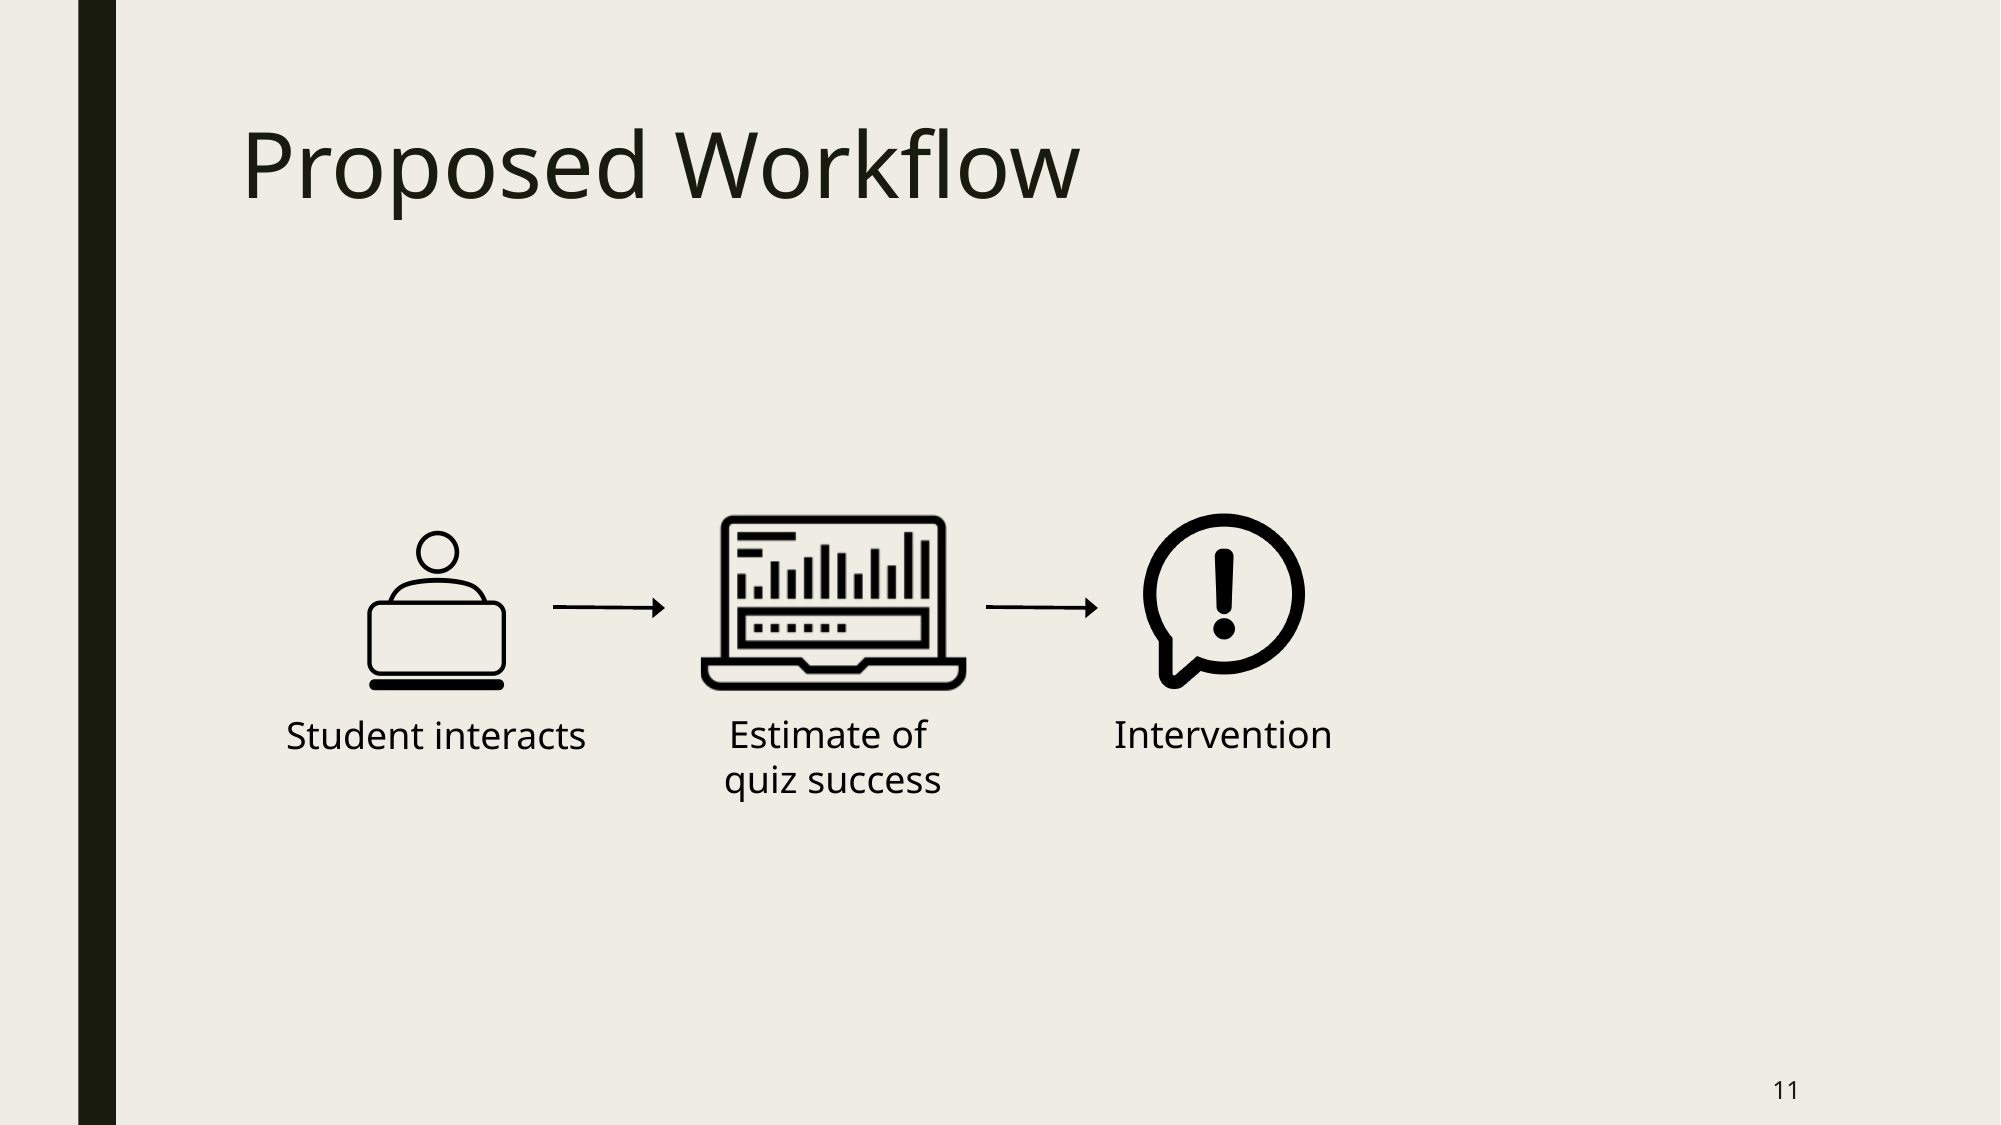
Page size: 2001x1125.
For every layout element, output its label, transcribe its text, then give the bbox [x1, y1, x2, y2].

picture [319, 510, 554, 704]
picture [1117, 510, 1331, 695]
picture [700, 510, 967, 695]
text_box Estimate of quiz success [690, 703, 976, 809]
slide_number 11 [1553, 1058, 1816, 1125]
text_box Student interacts [271, 704, 602, 765]
text_box Intervention [1099, 703, 1349, 764]
title Proposed Workflow [225, 112, 1800, 357]
